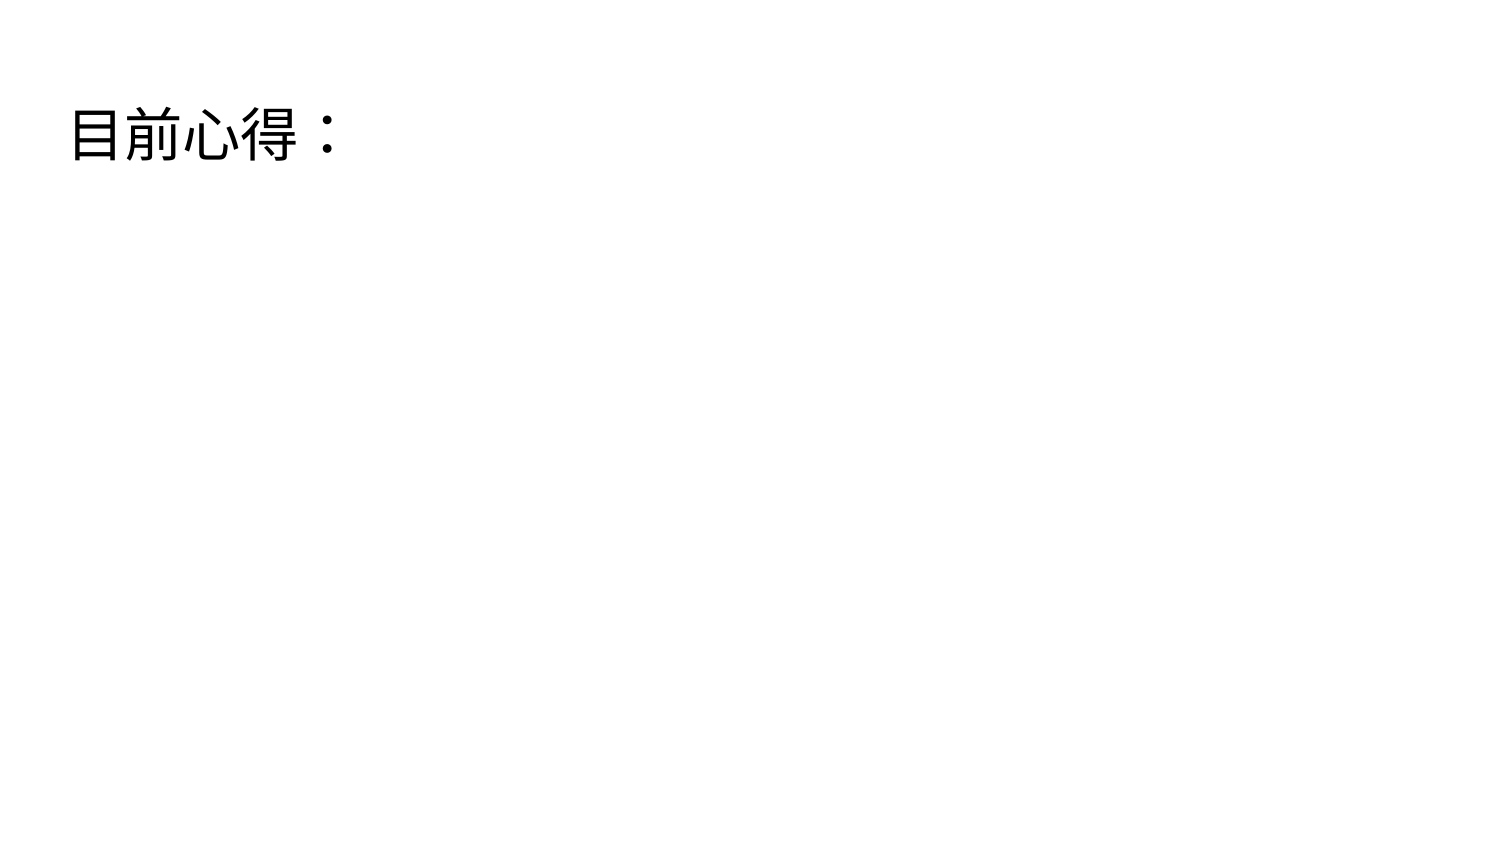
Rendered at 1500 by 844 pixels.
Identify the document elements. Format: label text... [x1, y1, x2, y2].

title 目前心得： [51, 72, 1449, 750]
